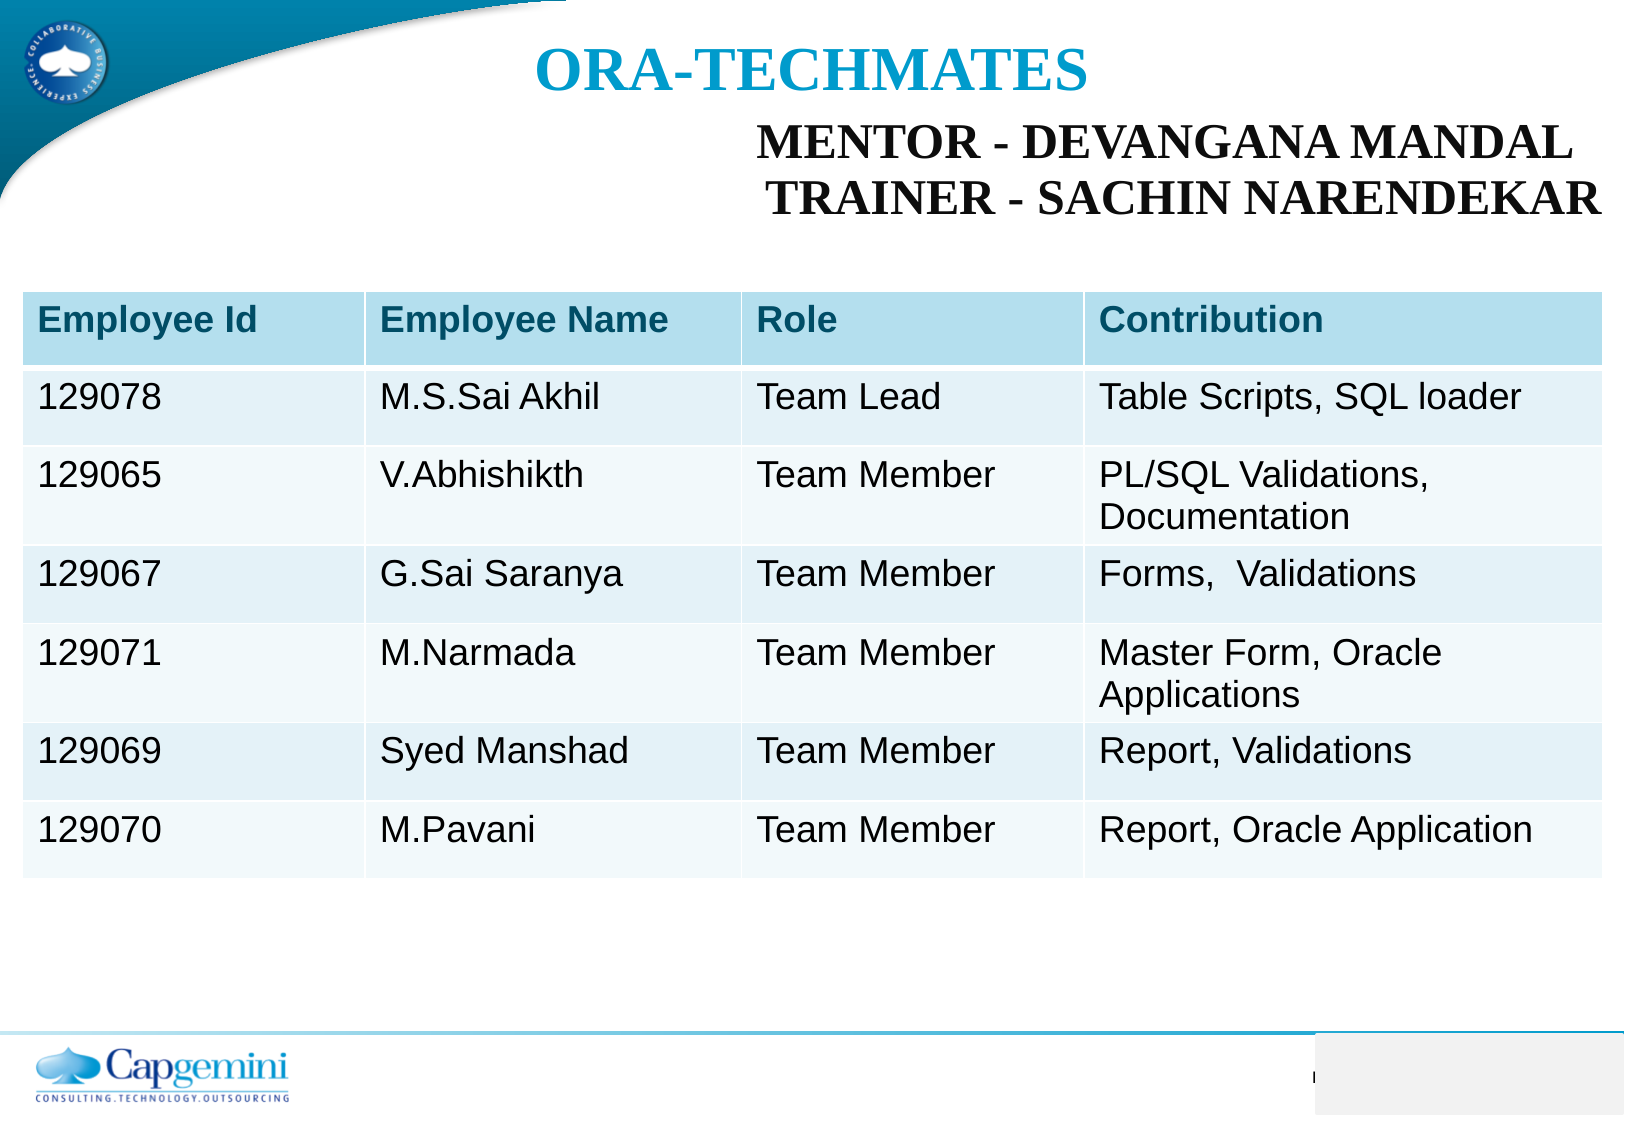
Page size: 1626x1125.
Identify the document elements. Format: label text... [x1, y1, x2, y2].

picture [34, 1046, 291, 1103]
table_cell Team Member [742, 546, 1083, 623]
table_cell Team Member [742, 723, 1083, 800]
table_cell Forms, Validations [1085, 546, 1602, 623]
table_cell M.Pavani [366, 802, 741, 878]
table_header Employee Id [23, 292, 364, 365]
table_cell 129065 [23, 447, 364, 544]
table_cell Team Member [742, 624, 1083, 722]
table_cell Syed Manshad [366, 723, 741, 800]
table_cell 129067 [23, 546, 364, 623]
table_cell Team Member [742, 802, 1083, 878]
table_cell Team Member [742, 447, 1083, 544]
picture [25, 22, 108, 103]
table_cell V.Abhishikth [366, 447, 741, 544]
table_cell G.Sai Saranya [366, 546, 741, 623]
text_box [1315, 1033, 1624, 1115]
table_header Employee Name [366, 292, 741, 365]
table_cell PL/SQL Validations, Documentation [1085, 447, 1602, 544]
table_cell Report, Oracle Application [1085, 802, 1602, 878]
table_cell 129071 [23, 624, 364, 722]
table_cell 129078 [23, 371, 364, 445]
table_header Role [742, 292, 1083, 365]
table_cell M.Narmada [366, 624, 741, 722]
table_cell Report, Validations [1085, 723, 1602, 800]
title ORA-TECHMATES Mentor - Devangana Mandal Trainer - Sachin Narendekar [0, 136, 1625, 433]
table_cell M.S.Sai Akhil [366, 371, 741, 445]
table_cell 129070 [23, 802, 364, 878]
table_cell Table Scripts, SQL loader [1085, 371, 1602, 445]
table_cell Team Lead [742, 371, 1083, 445]
table_cell 129069 [23, 723, 364, 800]
table_header Contribution [1085, 292, 1602, 365]
table_cell Master Form, Oracle Applications [1085, 624, 1602, 722]
